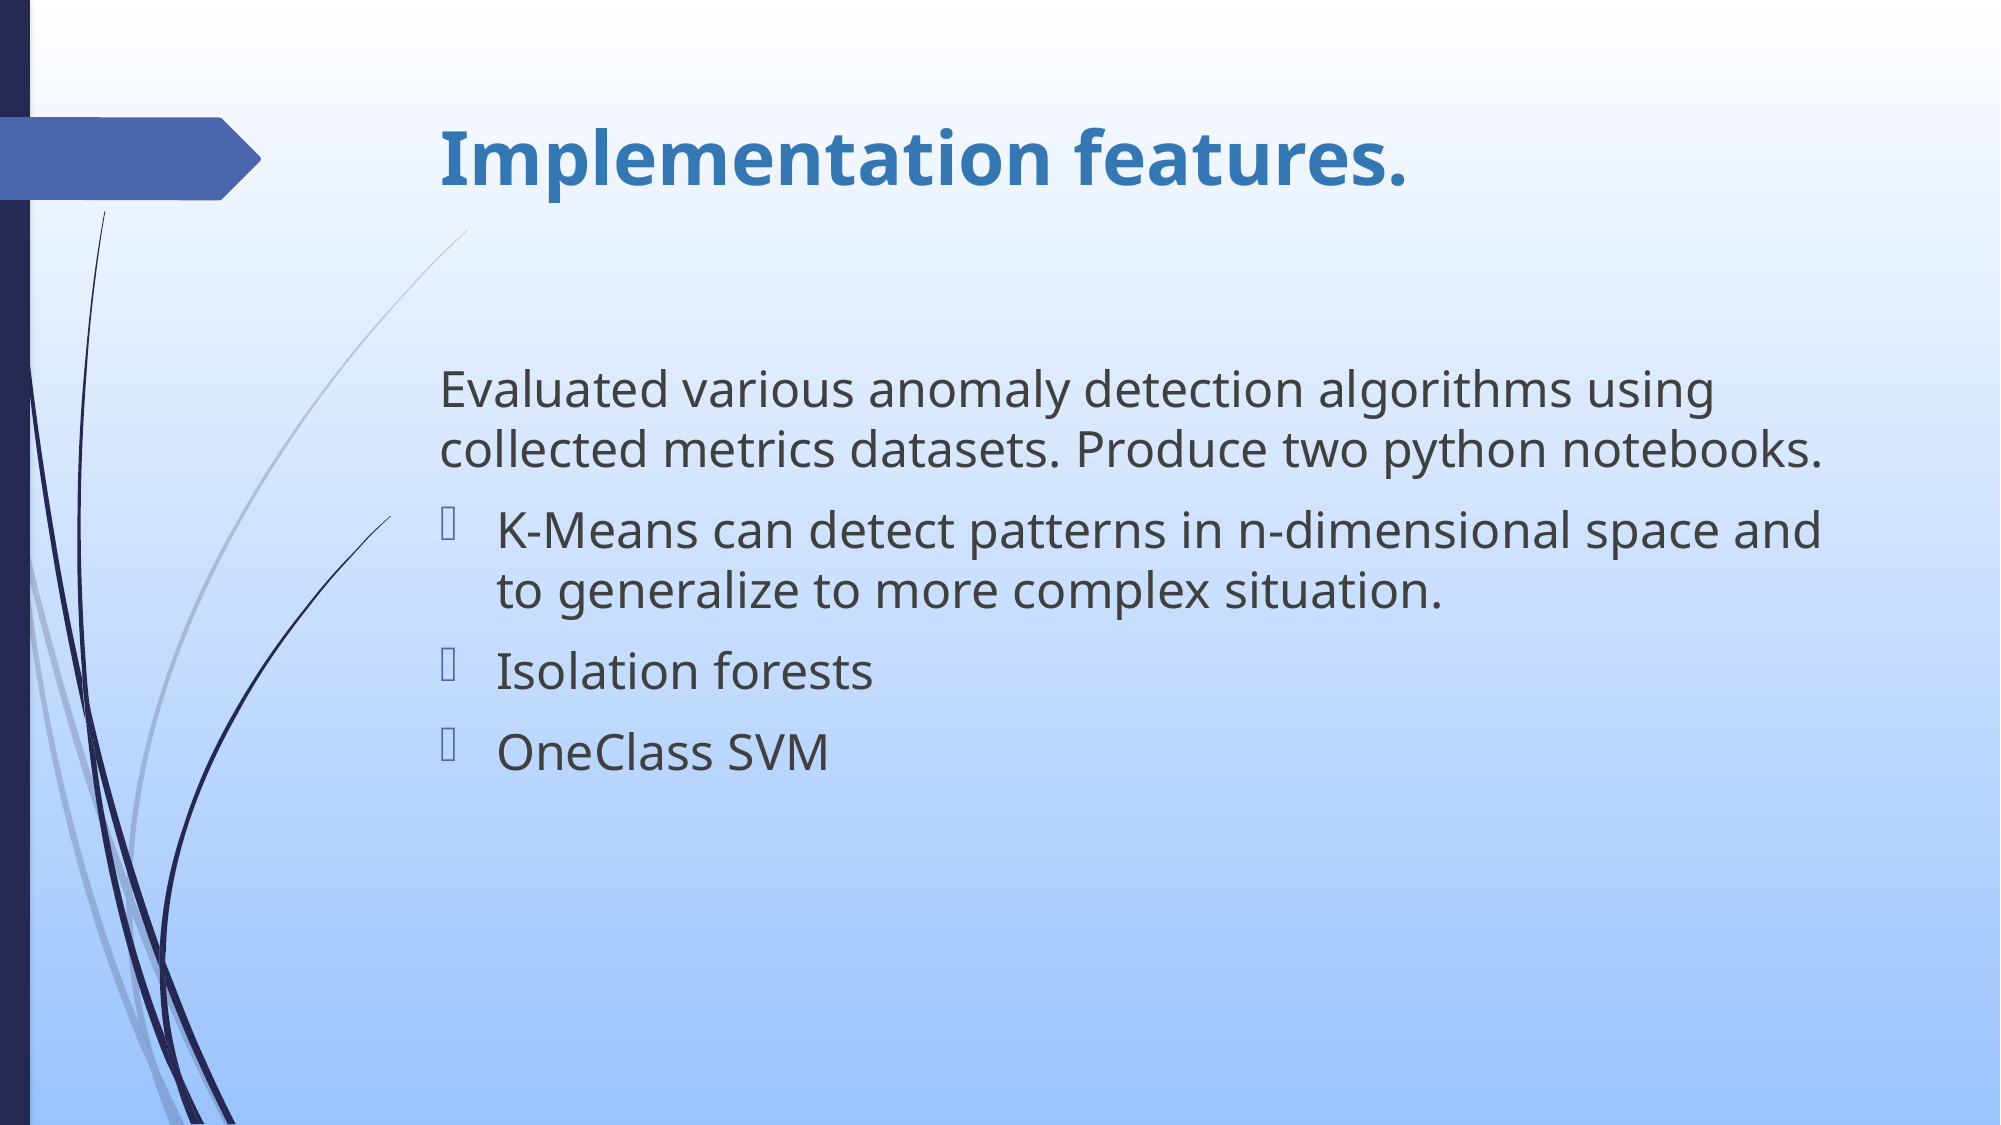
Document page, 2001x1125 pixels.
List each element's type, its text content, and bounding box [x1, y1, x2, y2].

title Implementation features. [425, 102, 1888, 313]
list Evaluated various anomaly detection algorithms using collected metrics datasets. Produce two python notebooks. K-Means can detect patterns in n-dimensional space and to generalize to more complex situation. Isolation forests OneClass SVM [424, 350, 1888, 970]
